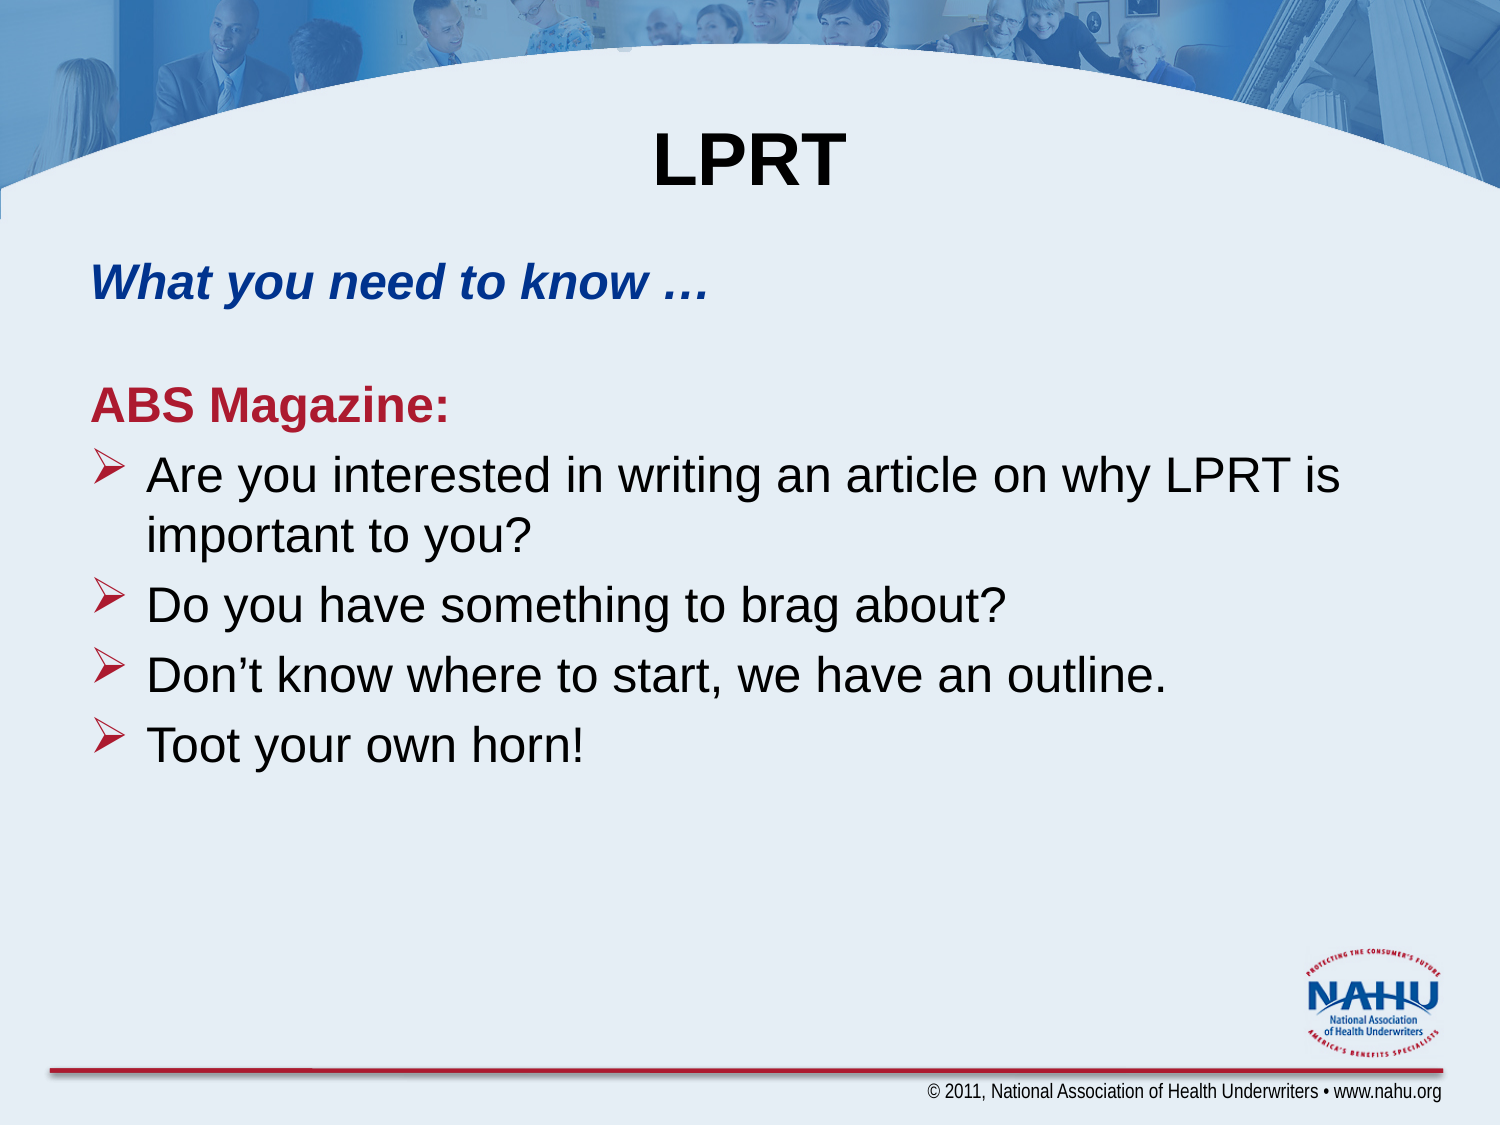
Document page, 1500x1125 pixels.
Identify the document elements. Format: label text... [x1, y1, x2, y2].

subtitle What you need to know … [75, 241, 1100, 329]
picture [0, 0, 1500, 1125]
title LPRT [112, 102, 1388, 334]
list ABS Magazine: Are you interested in writing an article on why LPRT is important to you? Do you have something to brag about? Don’t know where to start, we have an outline. Toot your own horn! [75, 334, 1423, 1005]
